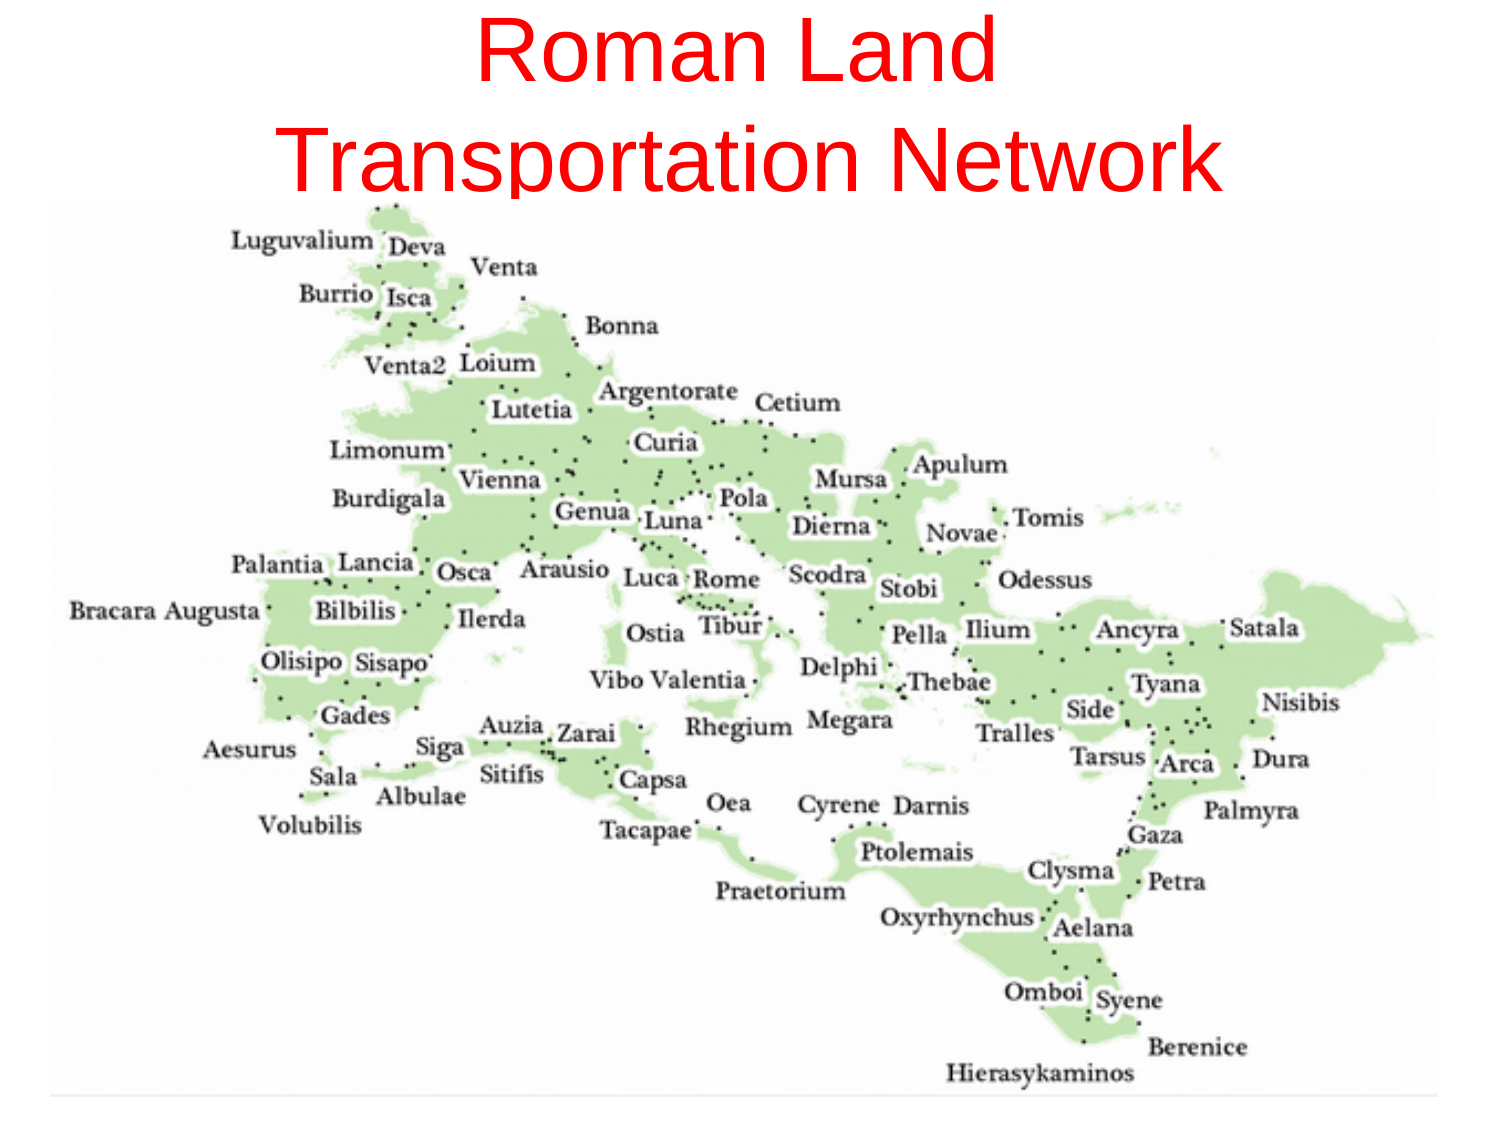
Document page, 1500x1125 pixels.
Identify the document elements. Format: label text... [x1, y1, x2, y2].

picture [49, 199, 1438, 1097]
title Roman Land Transportation Network [99, 0, 1400, 198]
